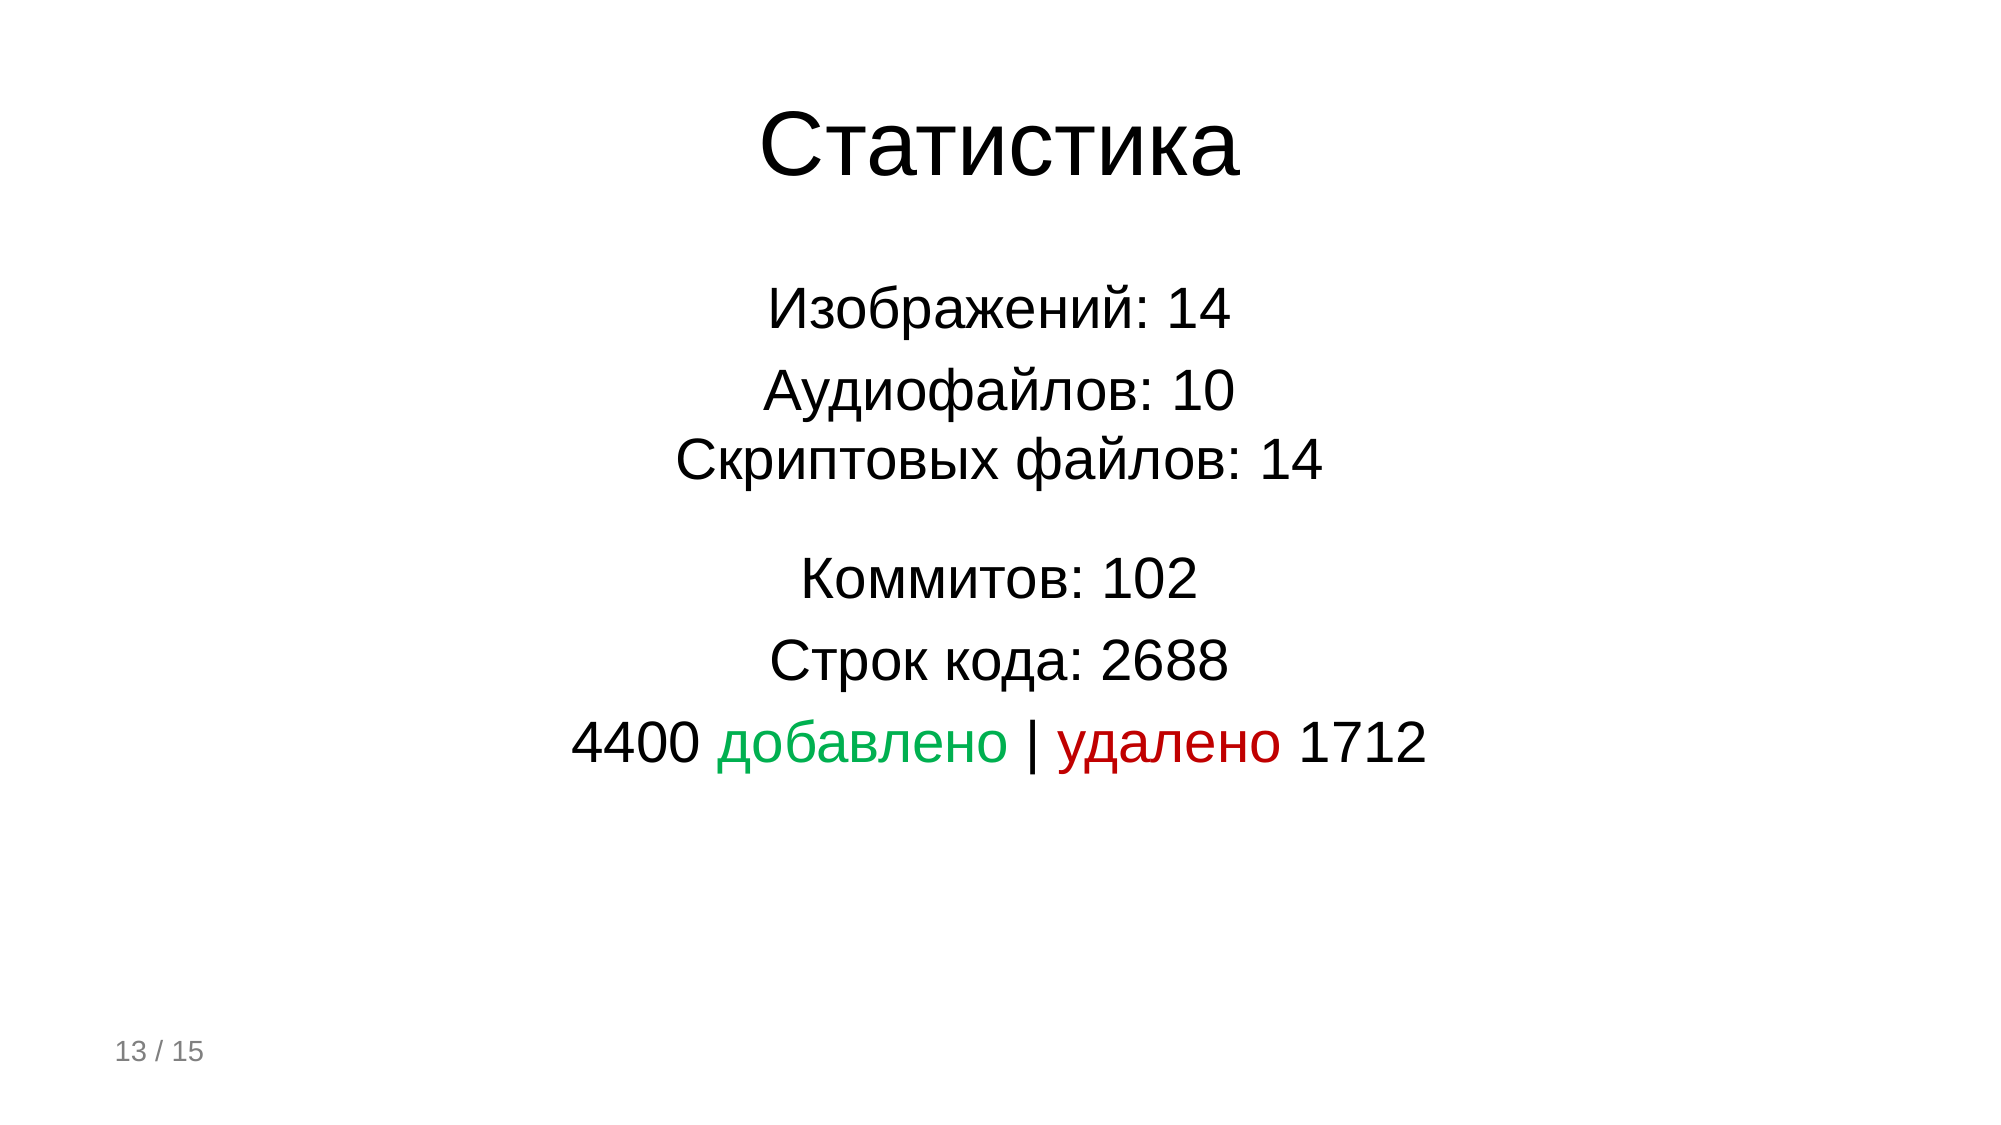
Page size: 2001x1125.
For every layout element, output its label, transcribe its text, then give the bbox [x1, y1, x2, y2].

list Изображений: 14 Аудиофайлов: 10 Скриптовых файлов: 14 Коммитов: 102 Строк кода: 2688 4400 добавлено | удалено 1712 [99, 262, 1901, 1006]
title Статистика [99, 44, 1901, 233]
